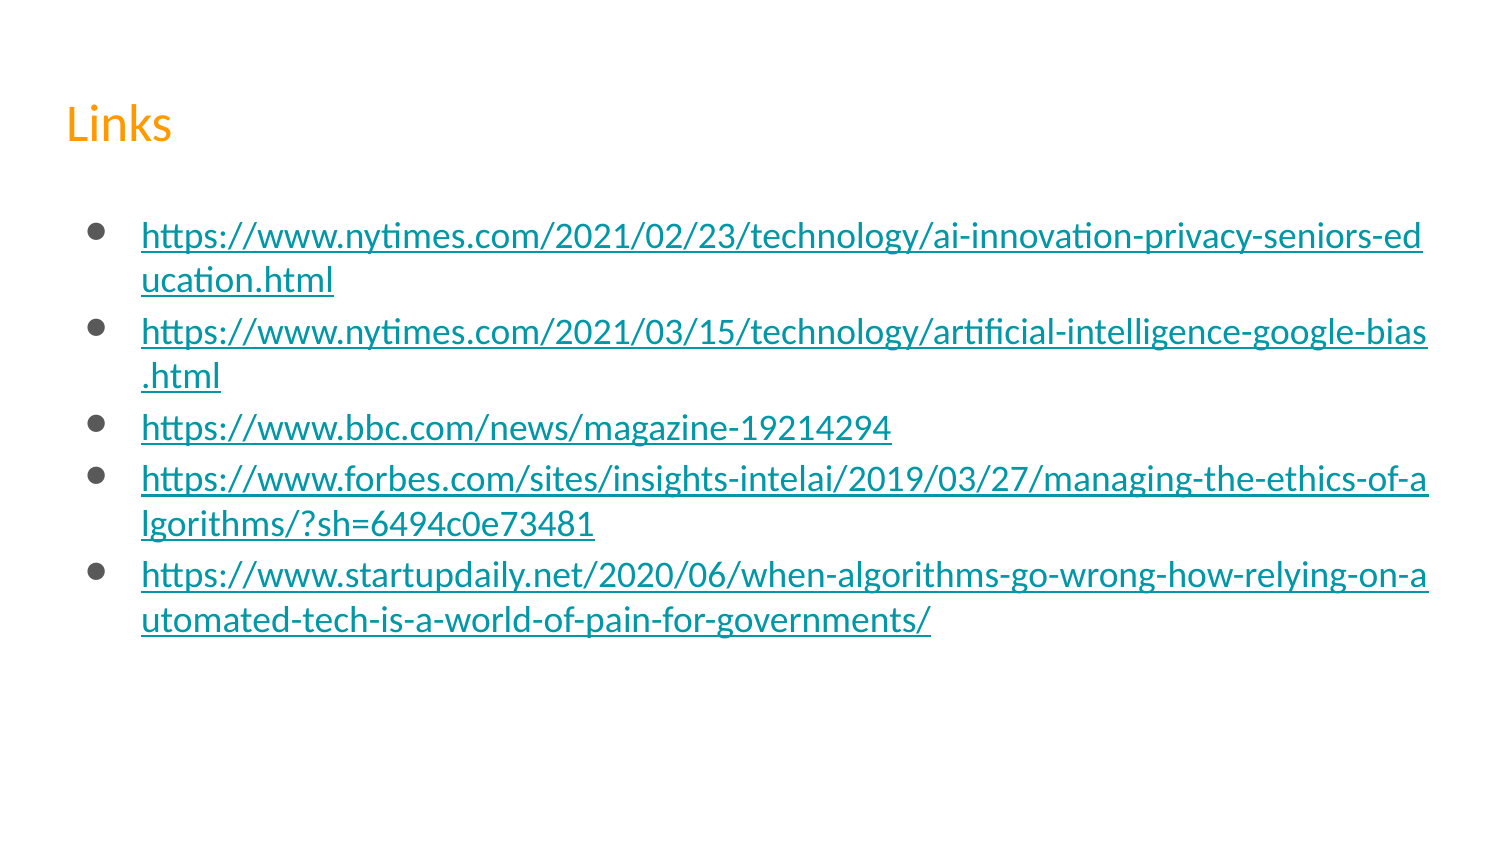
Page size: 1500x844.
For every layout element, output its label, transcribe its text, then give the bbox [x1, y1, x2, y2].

list https://www.nytimes.com/2021/02/23/technology/ai-innovation-privacy-seniors-education.html https://www.nytimes.com/2021/03/15/technology/artificial-intelligence-google-bias.html https://www.bbc.com/news/magazine-19214294 https://www.forbes.com/sites/insights-intelai/2019/03/27/managing-the-ethics-of-algorithms/?sh=6494c0e73481 https://www.startupdaily.net/2020/06/when-algorithms-go-wrong-how-relying-on-automated-tech-is-a-world-of-pain-for-governments/ [51, 189, 1449, 750]
title Links [51, 72, 1449, 167]
